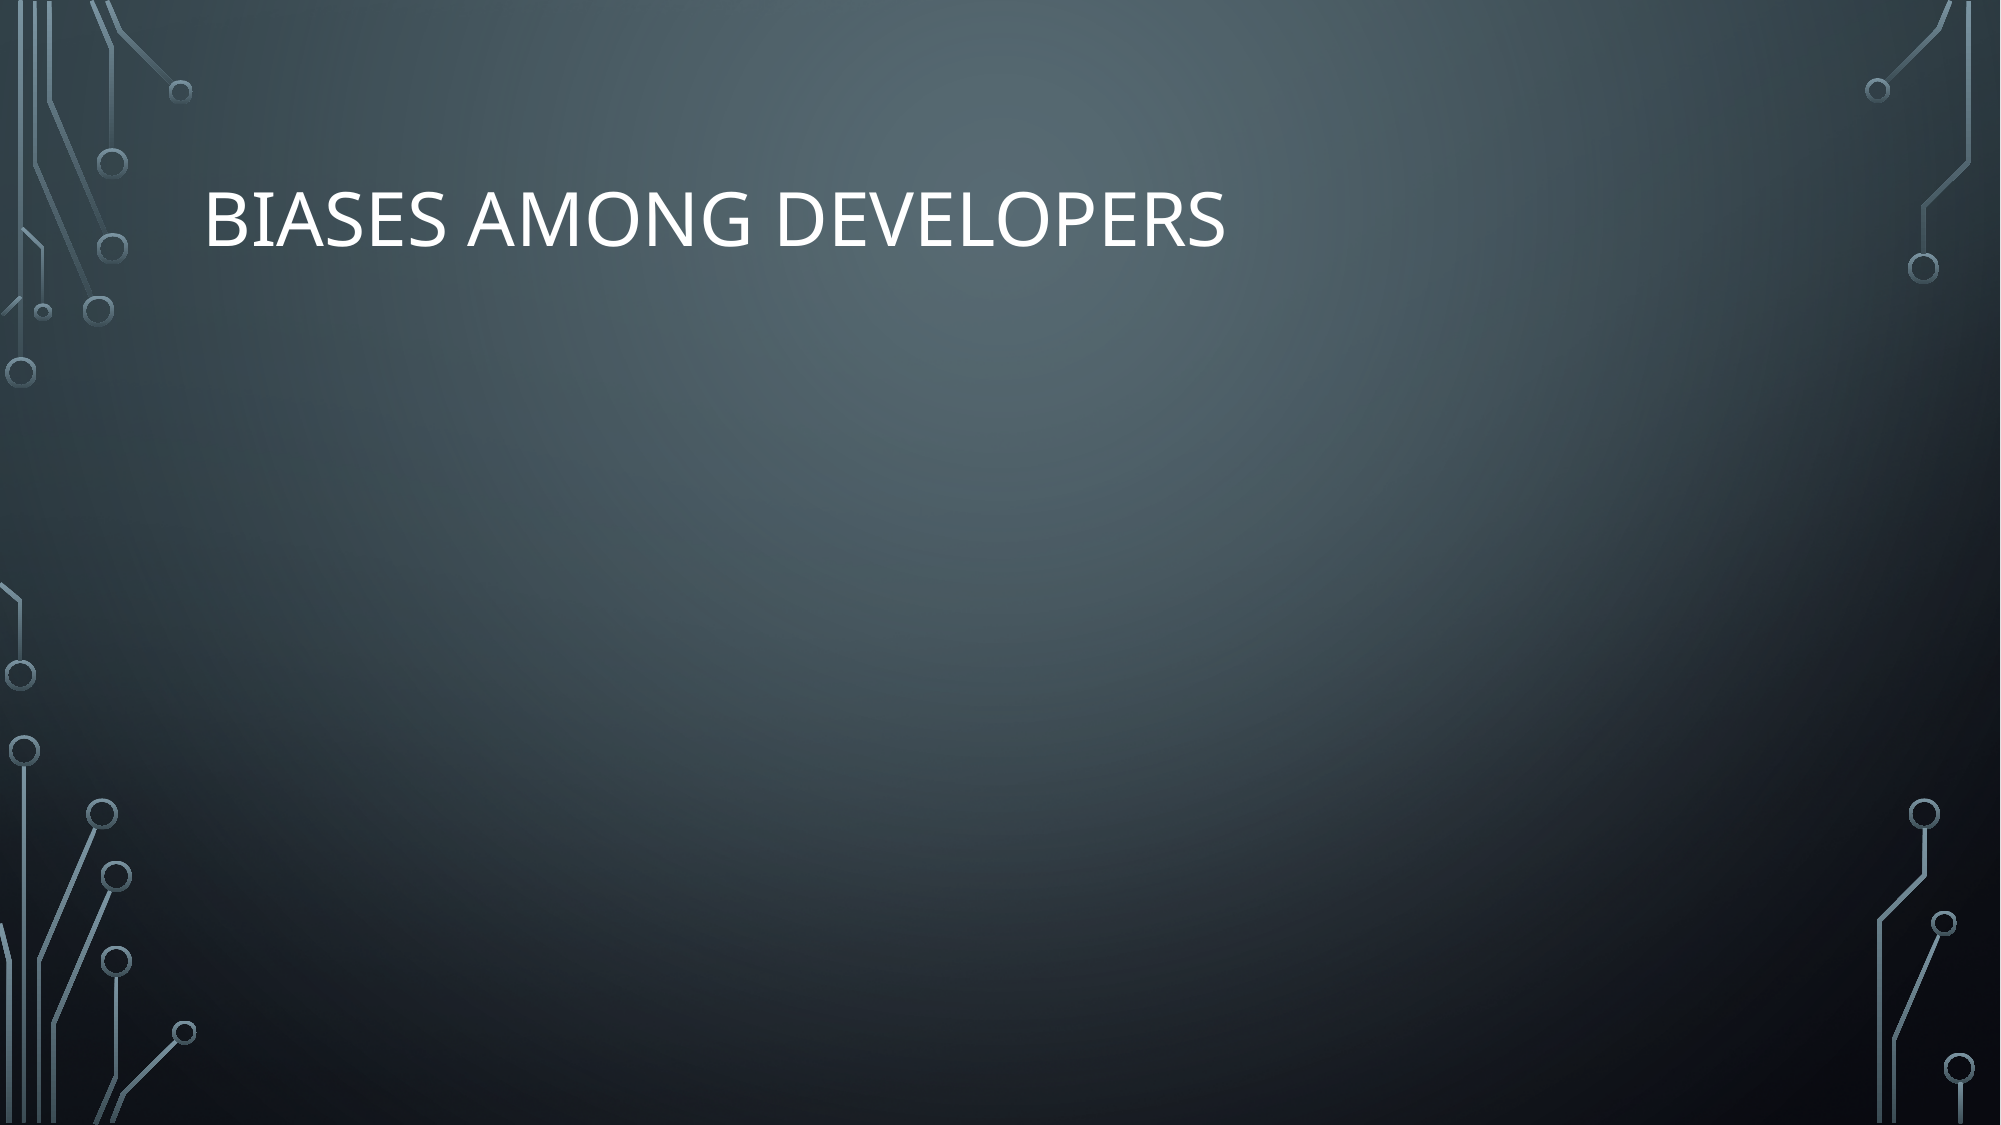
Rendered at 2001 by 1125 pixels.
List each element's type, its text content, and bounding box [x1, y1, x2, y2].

title Biases among Developers [187, 101, 1813, 344]
